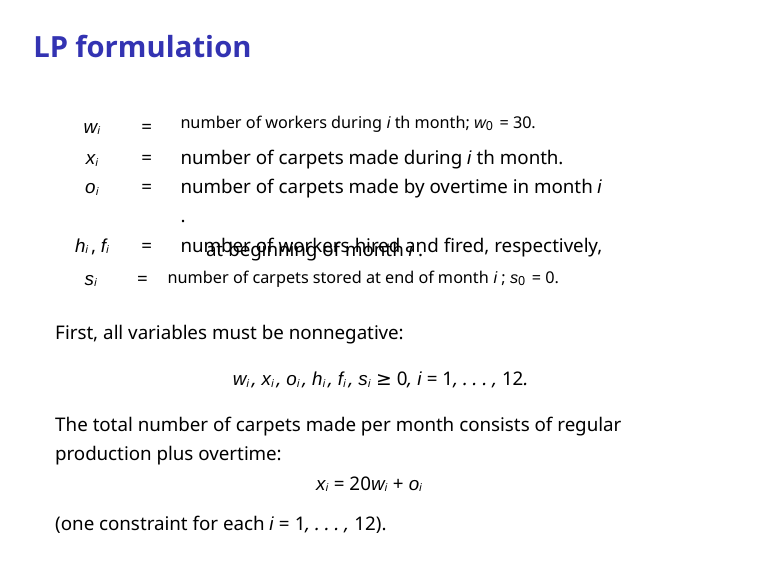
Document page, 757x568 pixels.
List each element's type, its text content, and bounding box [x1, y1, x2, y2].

table_cell xi [68, 141, 125, 170]
table_header = [125, 109, 168, 141]
title LP formulation [31, 33, 729, 129]
text_box First, all variables must be nonnegative: wi , xi , oi , hi , fi , si ≥ 0, i = 1, . . . , 12. The total number of carpets made per month consists of regular production plus overtime: xi = 20wi + oi (one constraint for each i = 1, . . . , 12). [53, 314, 667, 534]
table_cell oi [68, 170, 125, 228]
table_cell number of carpets made during i th month. [168, 141, 603, 170]
table_cell = [125, 228, 168, 258]
table_cell = [125, 141, 168, 170]
text_box at beginning of month i . number of carpets stored at end of month i ; s0 = 0. [165, 230, 609, 292]
table_cell number of carpets made by overtime in month i . [168, 170, 603, 228]
table_cell hi , fi [68, 228, 125, 258]
text_box si = [82, 259, 153, 289]
table_cell = [125, 170, 168, 228]
table_header wi [68, 109, 125, 141]
table_header number of workers during i th month; w0 = 30. [168, 109, 603, 141]
